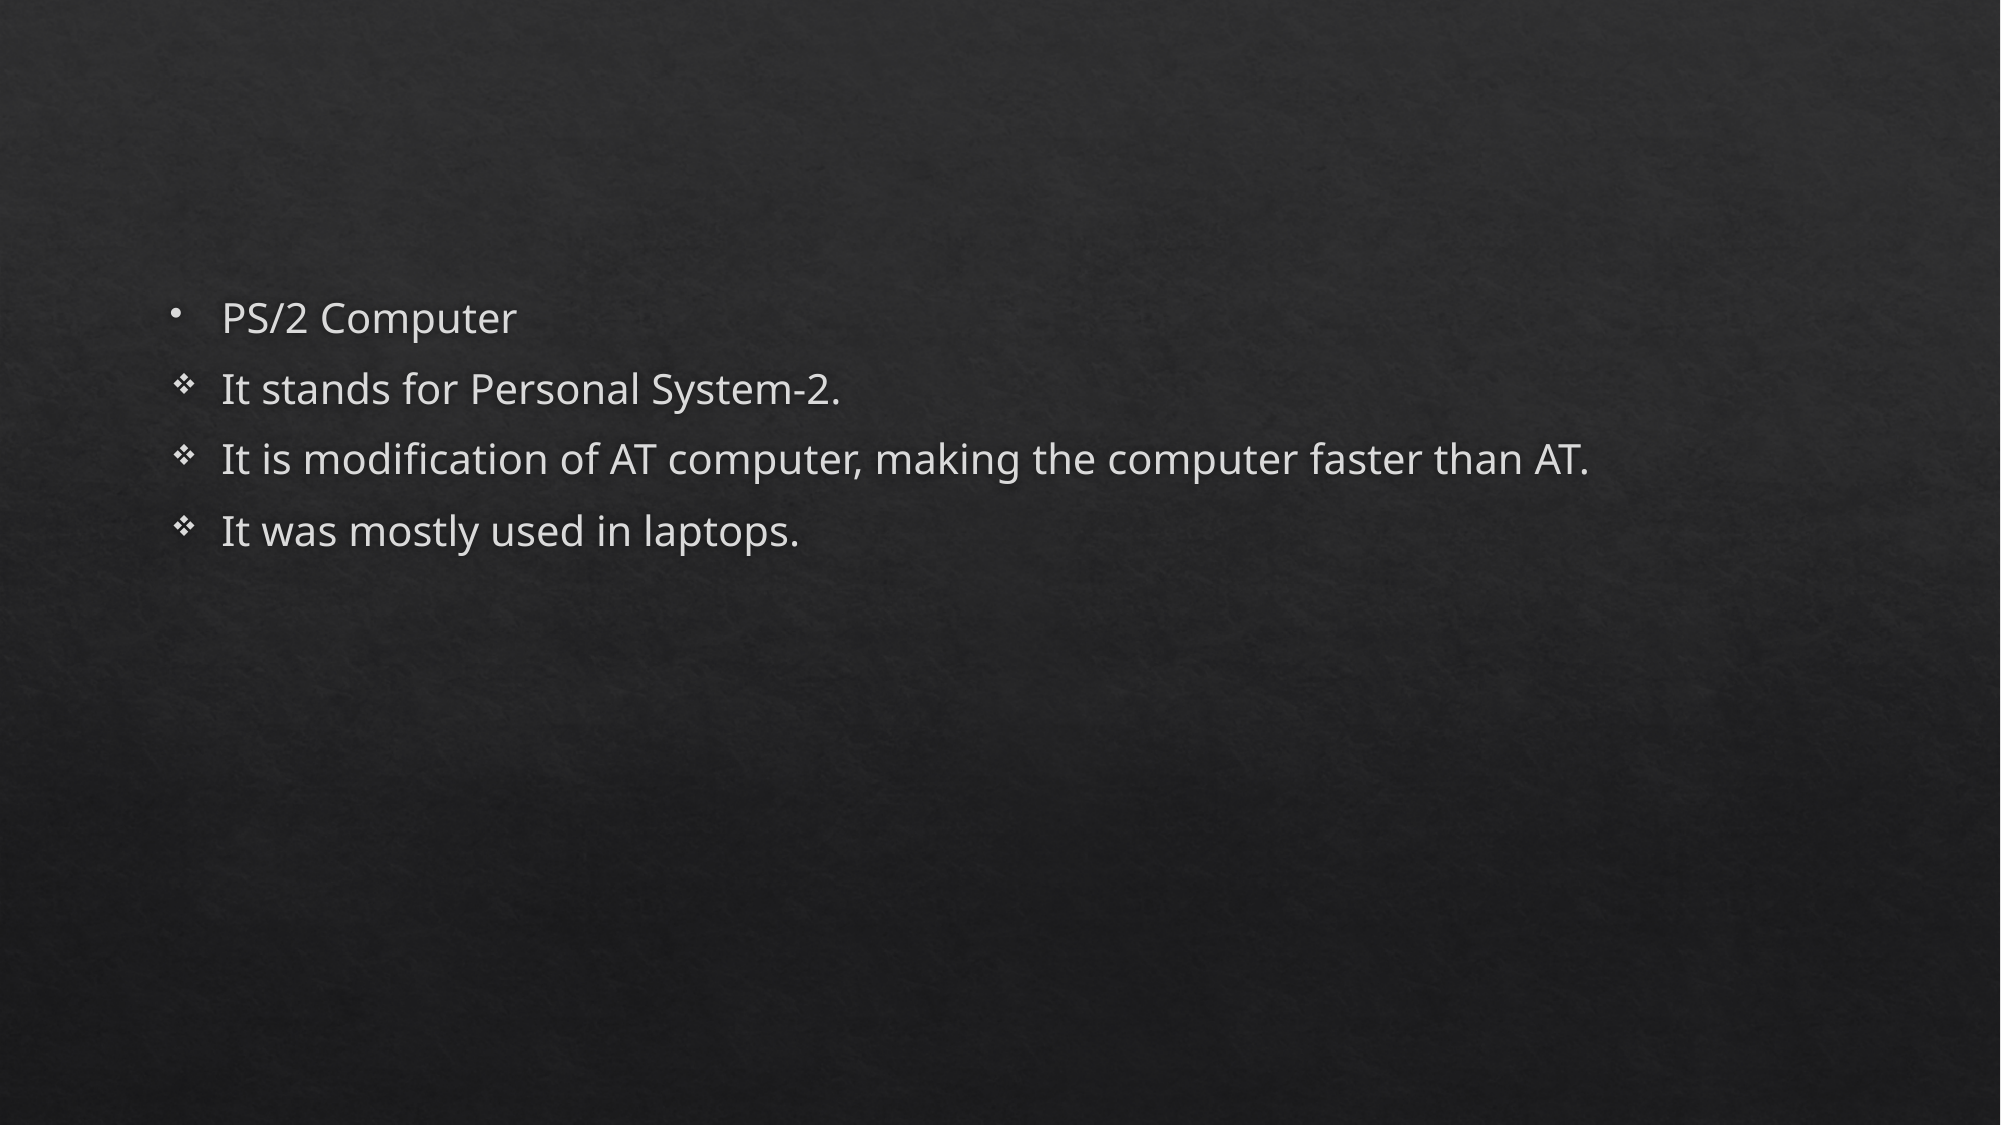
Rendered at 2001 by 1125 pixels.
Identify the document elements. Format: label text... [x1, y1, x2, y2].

list PS/2 Computer It stands for Personal System-2. It is modification of AT computer, making the computer faster than AT. It was mostly used in laptops. [149, 284, 1849, 950]
